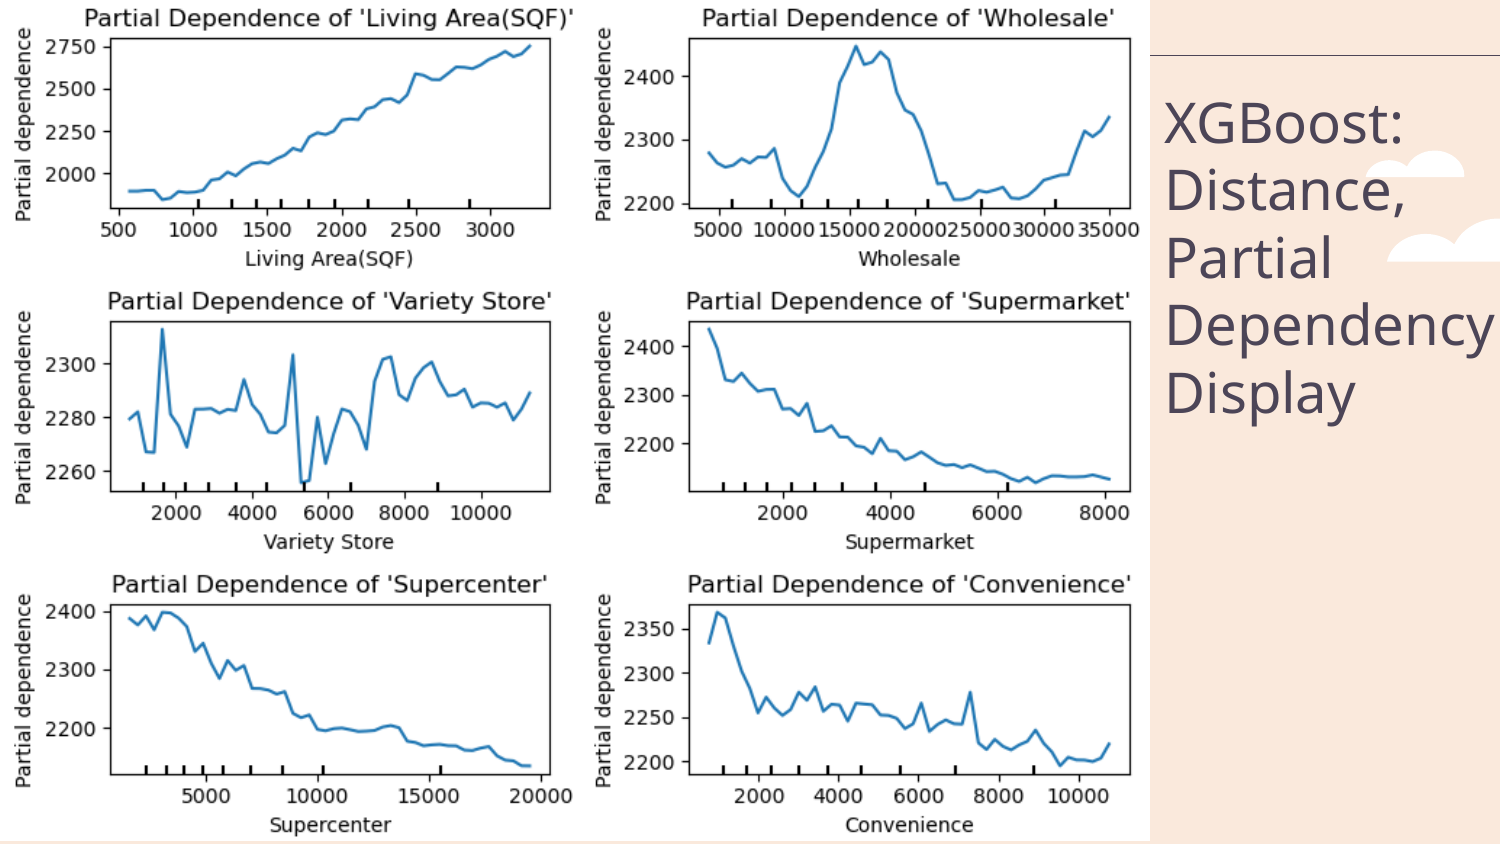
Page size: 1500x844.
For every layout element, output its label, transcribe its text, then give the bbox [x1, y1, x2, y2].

title XGBoost: Distance, Partial Dependency Display [1154, 71, 1500, 765]
picture [0, 0, 1150, 841]
